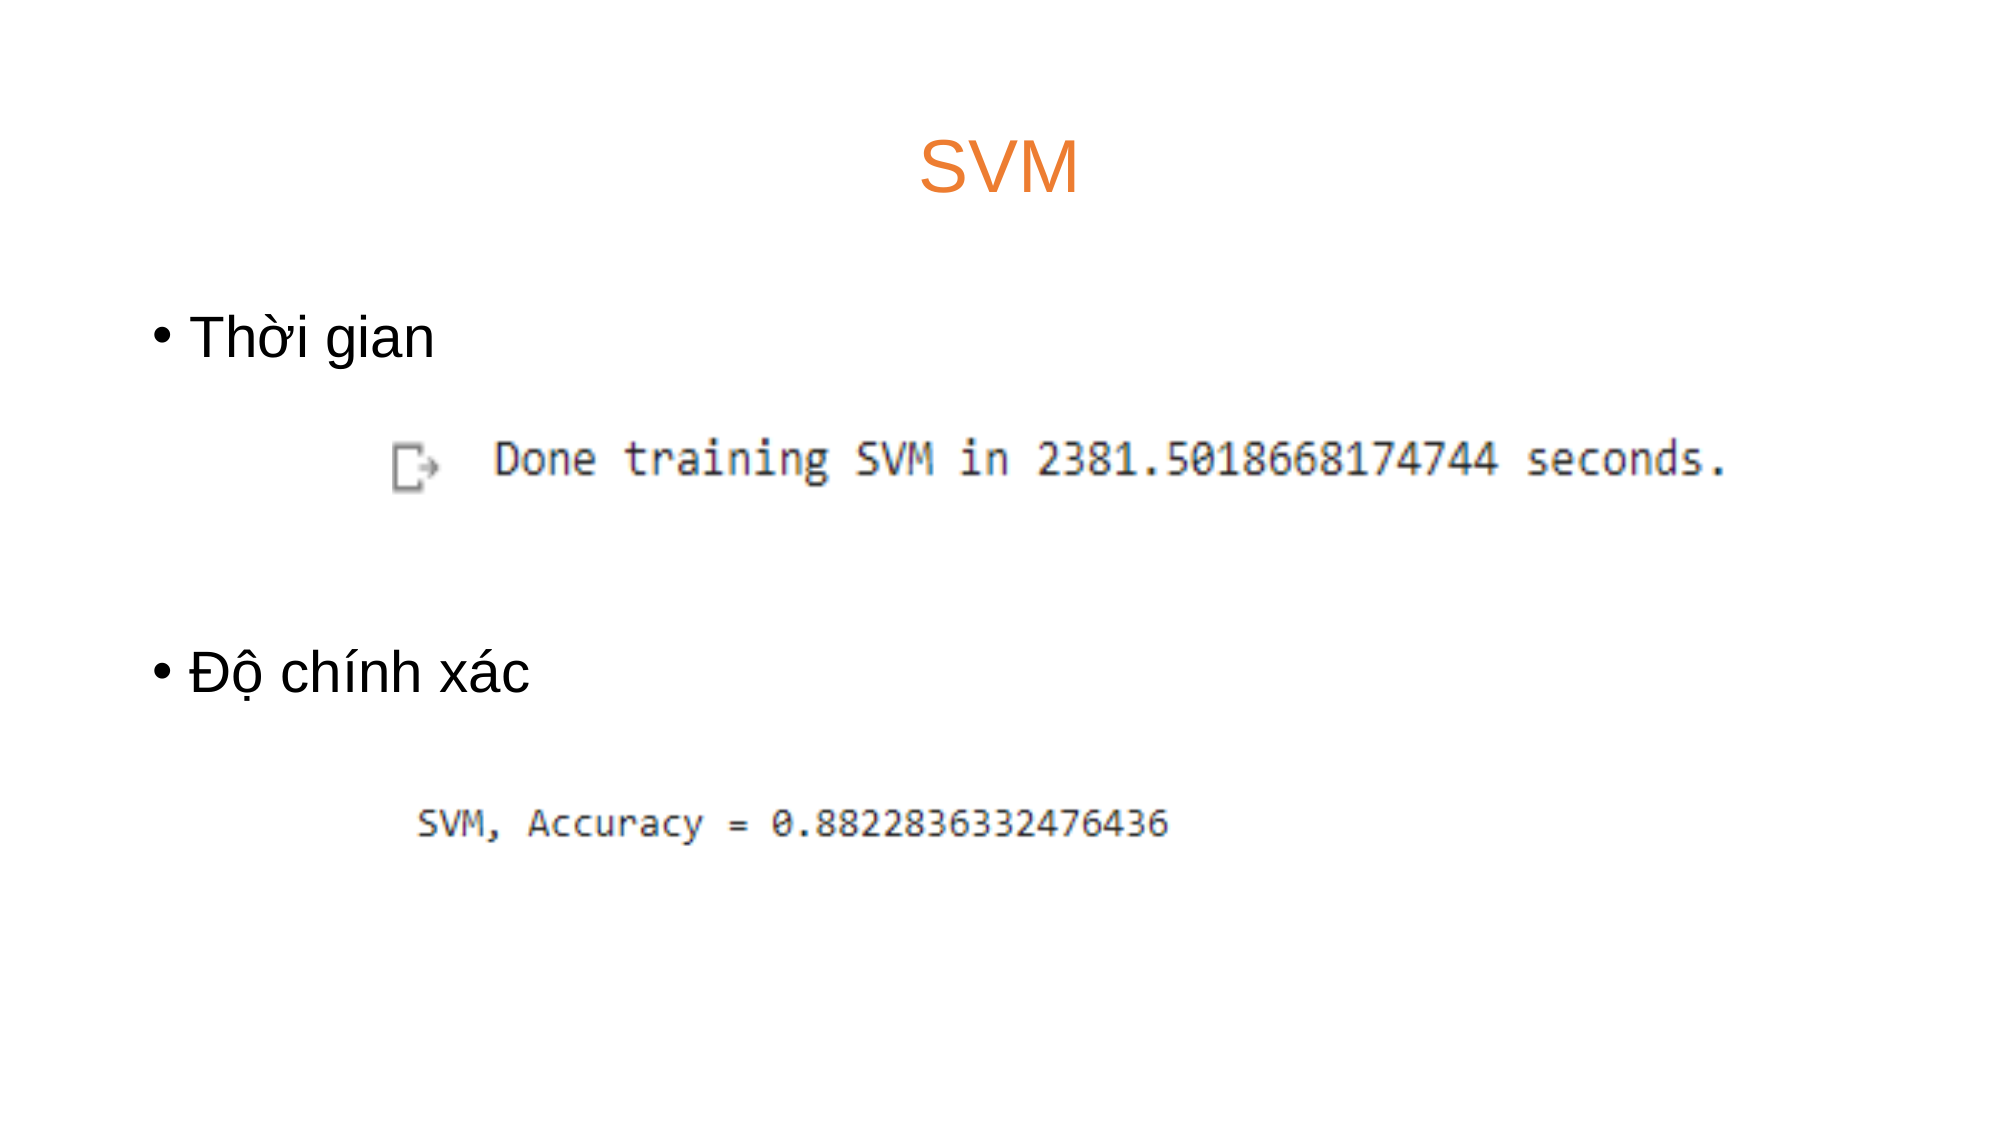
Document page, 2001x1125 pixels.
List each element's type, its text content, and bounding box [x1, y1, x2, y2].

list Thời gian Độ chính xác [137, 299, 1863, 1014]
title SVM [137, 59, 1863, 278]
picture [392, 432, 1768, 517]
picture [392, 796, 1375, 896]
